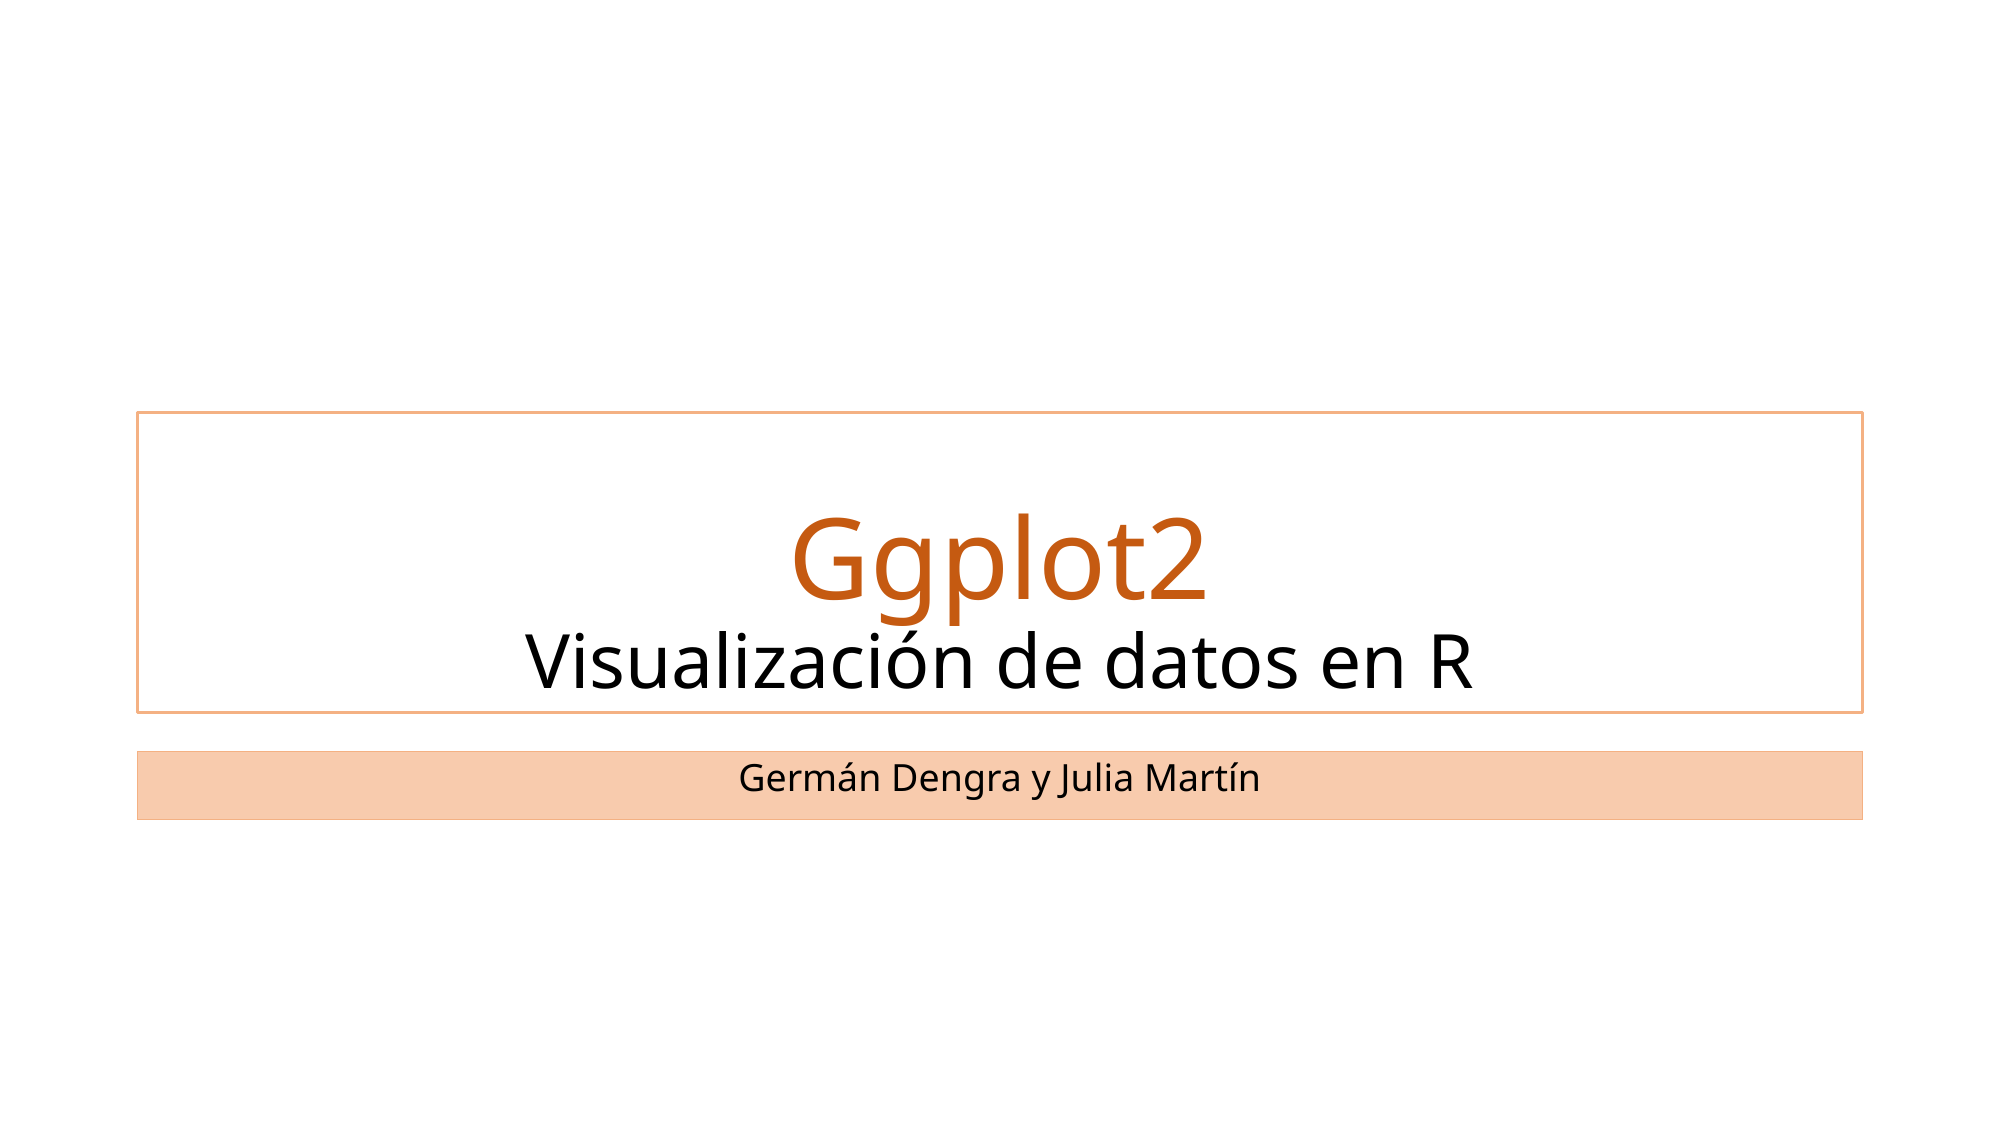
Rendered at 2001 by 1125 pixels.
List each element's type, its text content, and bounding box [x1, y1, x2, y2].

title Ggplot2 Visualización de datos en R [137, 412, 1863, 713]
list Germán Dengra y Julia Martín [137, 751, 1863, 820]
